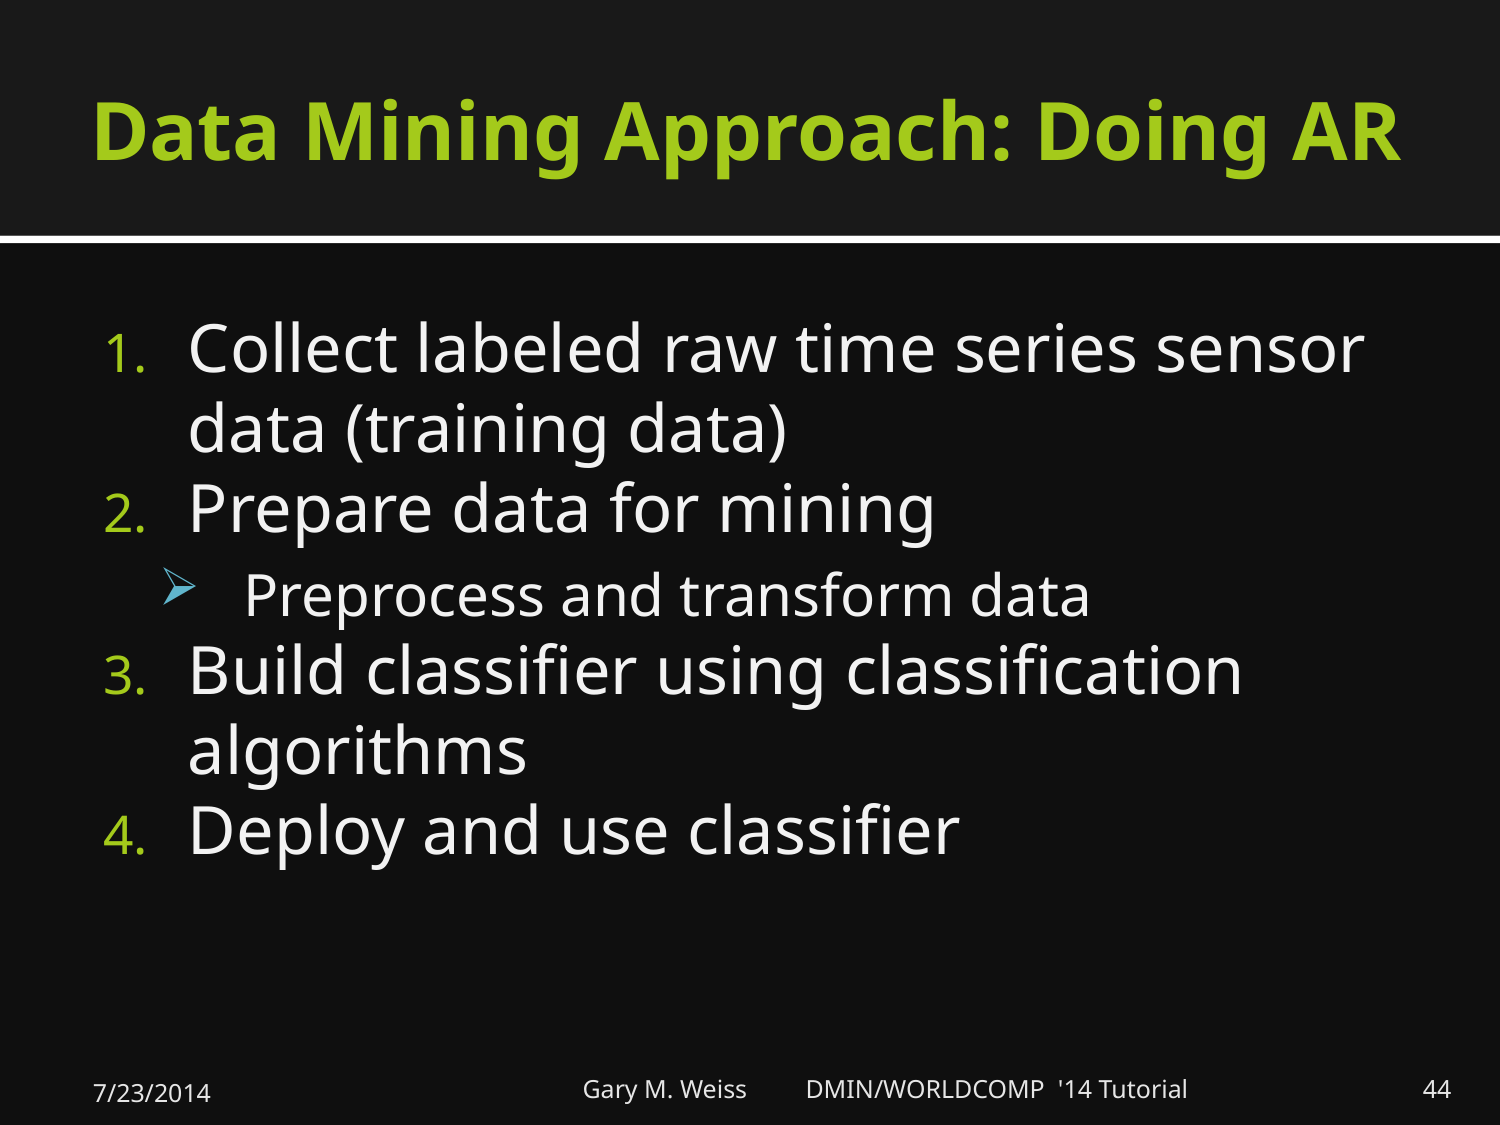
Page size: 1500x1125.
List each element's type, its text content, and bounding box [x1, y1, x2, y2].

title Data Mining Approach: Doing AR [75, 25, 1425, 231]
slide_number 44 [1345, 1062, 1467, 1108]
list Collect labeled raw time series sensor data (training data) Prepare data for mining Preprocess and transform data Build classifier using classification algorithms Deploy and use classifier [75, 291, 1463, 1050]
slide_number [75, 1062, 425, 1108]
footer Gary M. Weiss DMIN/WORLDCOMP '14 Tutorial [575, 1062, 1337, 1108]
